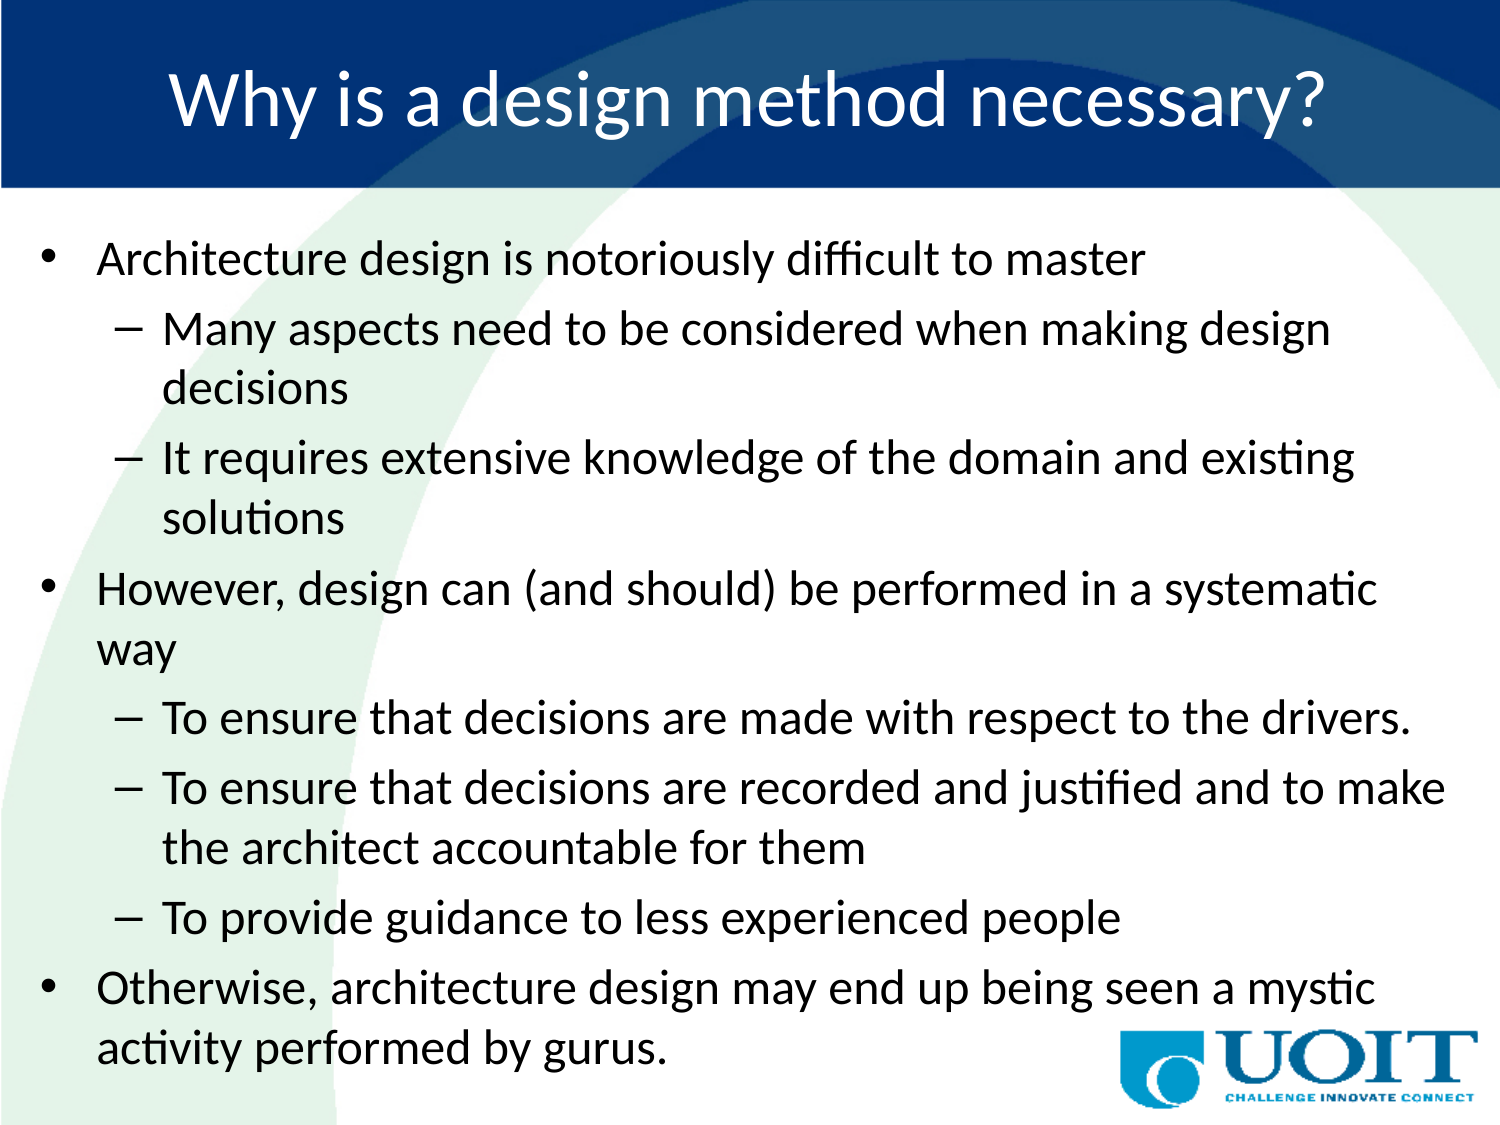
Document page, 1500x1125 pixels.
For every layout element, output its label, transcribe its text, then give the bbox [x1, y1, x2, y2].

title Why is a design method necessary? [75, 0, 1425, 188]
picture [0, 0, 1500, 1125]
list Architecture design is notoriously difficult to master Many aspects need to be considered when making design decisions It requires extensive knowledge of the domain and existing solutions However, design can (and should) be performed in a systematic way To ensure that decisions are made with respect to the drivers. To ensure that decisions are recorded and justified and to make the architect accountable for them To provide guidance to less experienced people Otherwise, architecture design may end up being seen a mystic activity performed by gurus. [24, 217, 1475, 960]
